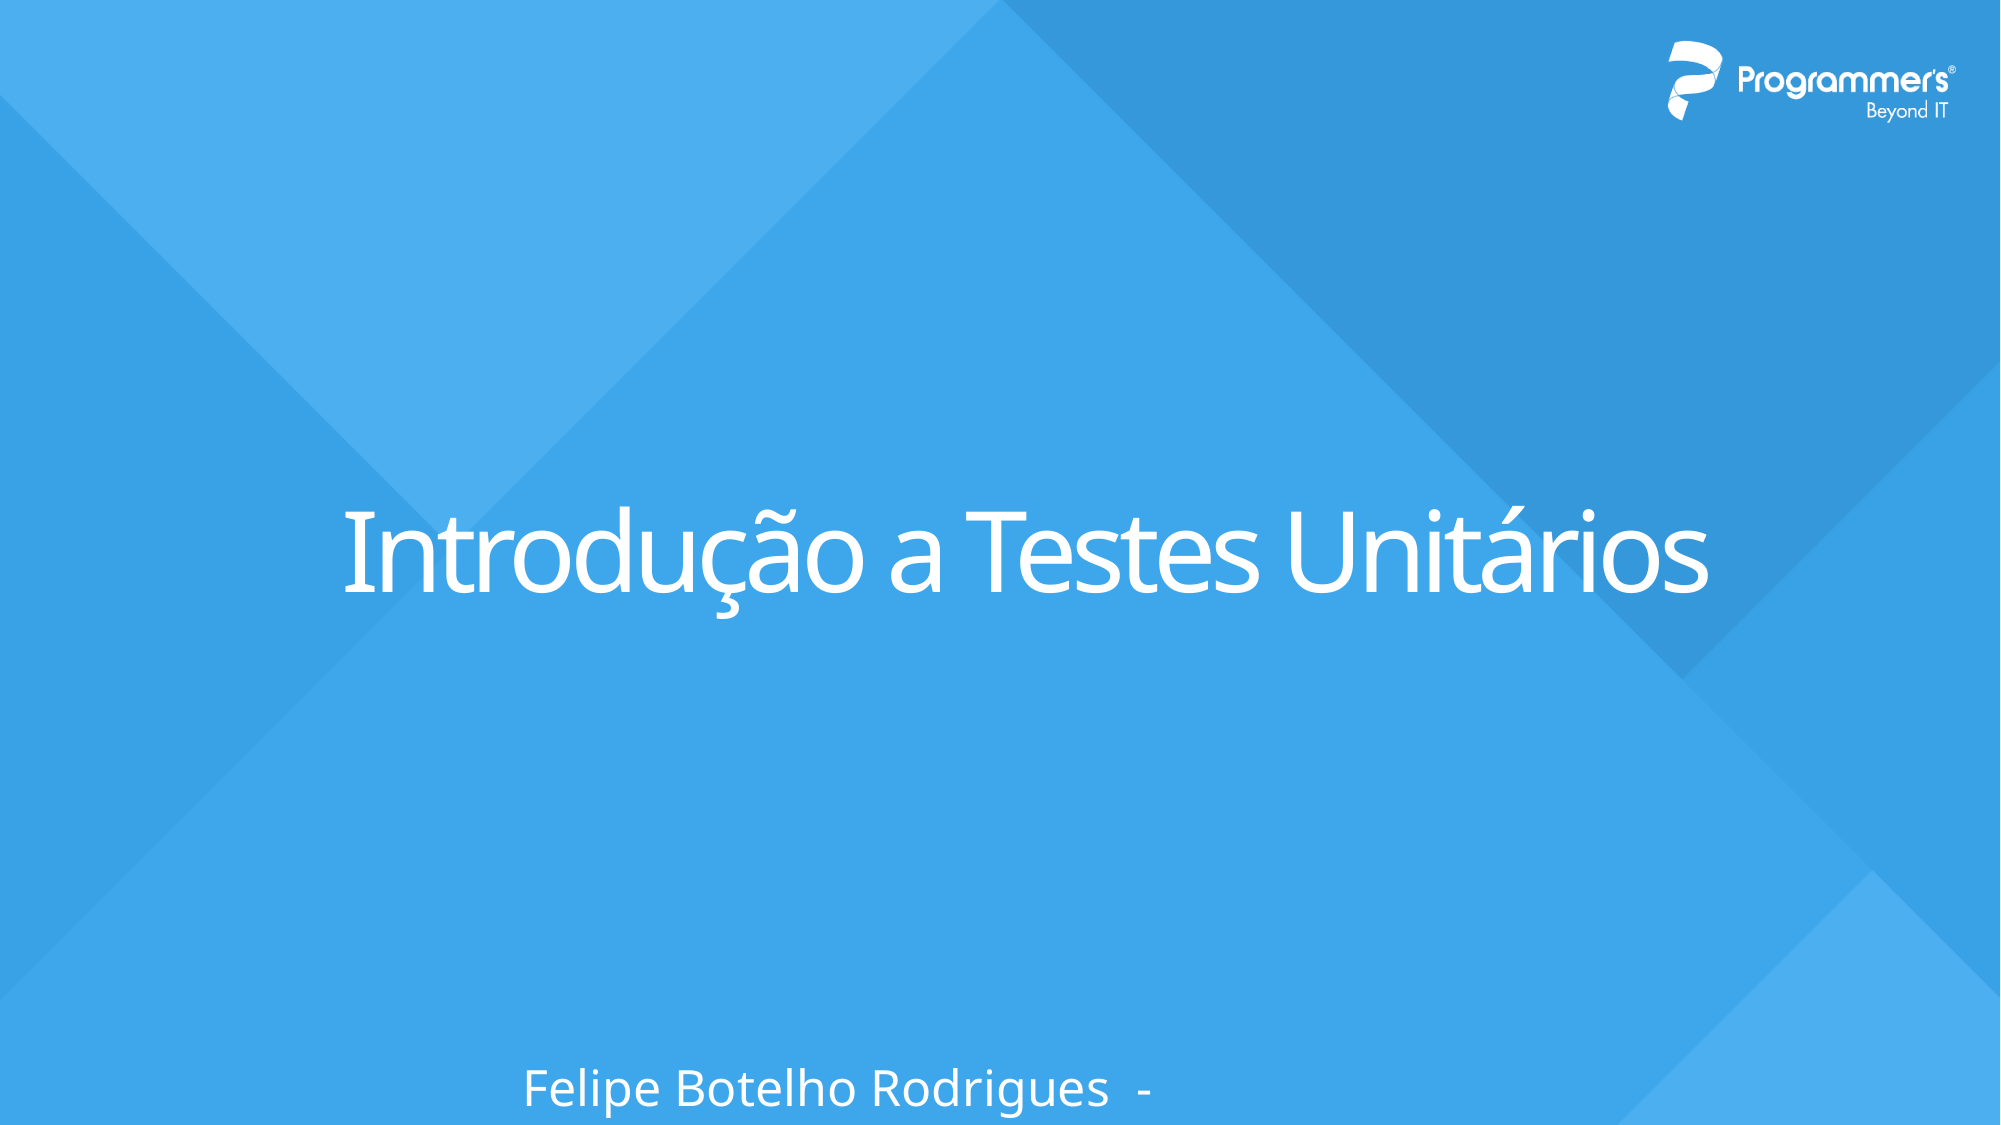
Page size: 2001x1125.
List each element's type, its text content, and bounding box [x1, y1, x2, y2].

text_box Felipe Botelho Rodrigues - felipe.botelho@programmers.com.br [507, 1049, 1911, 1125]
picture [0, 0, 2001, 1125]
title Introdução a Testes Unitários [222, 487, 1833, 612]
